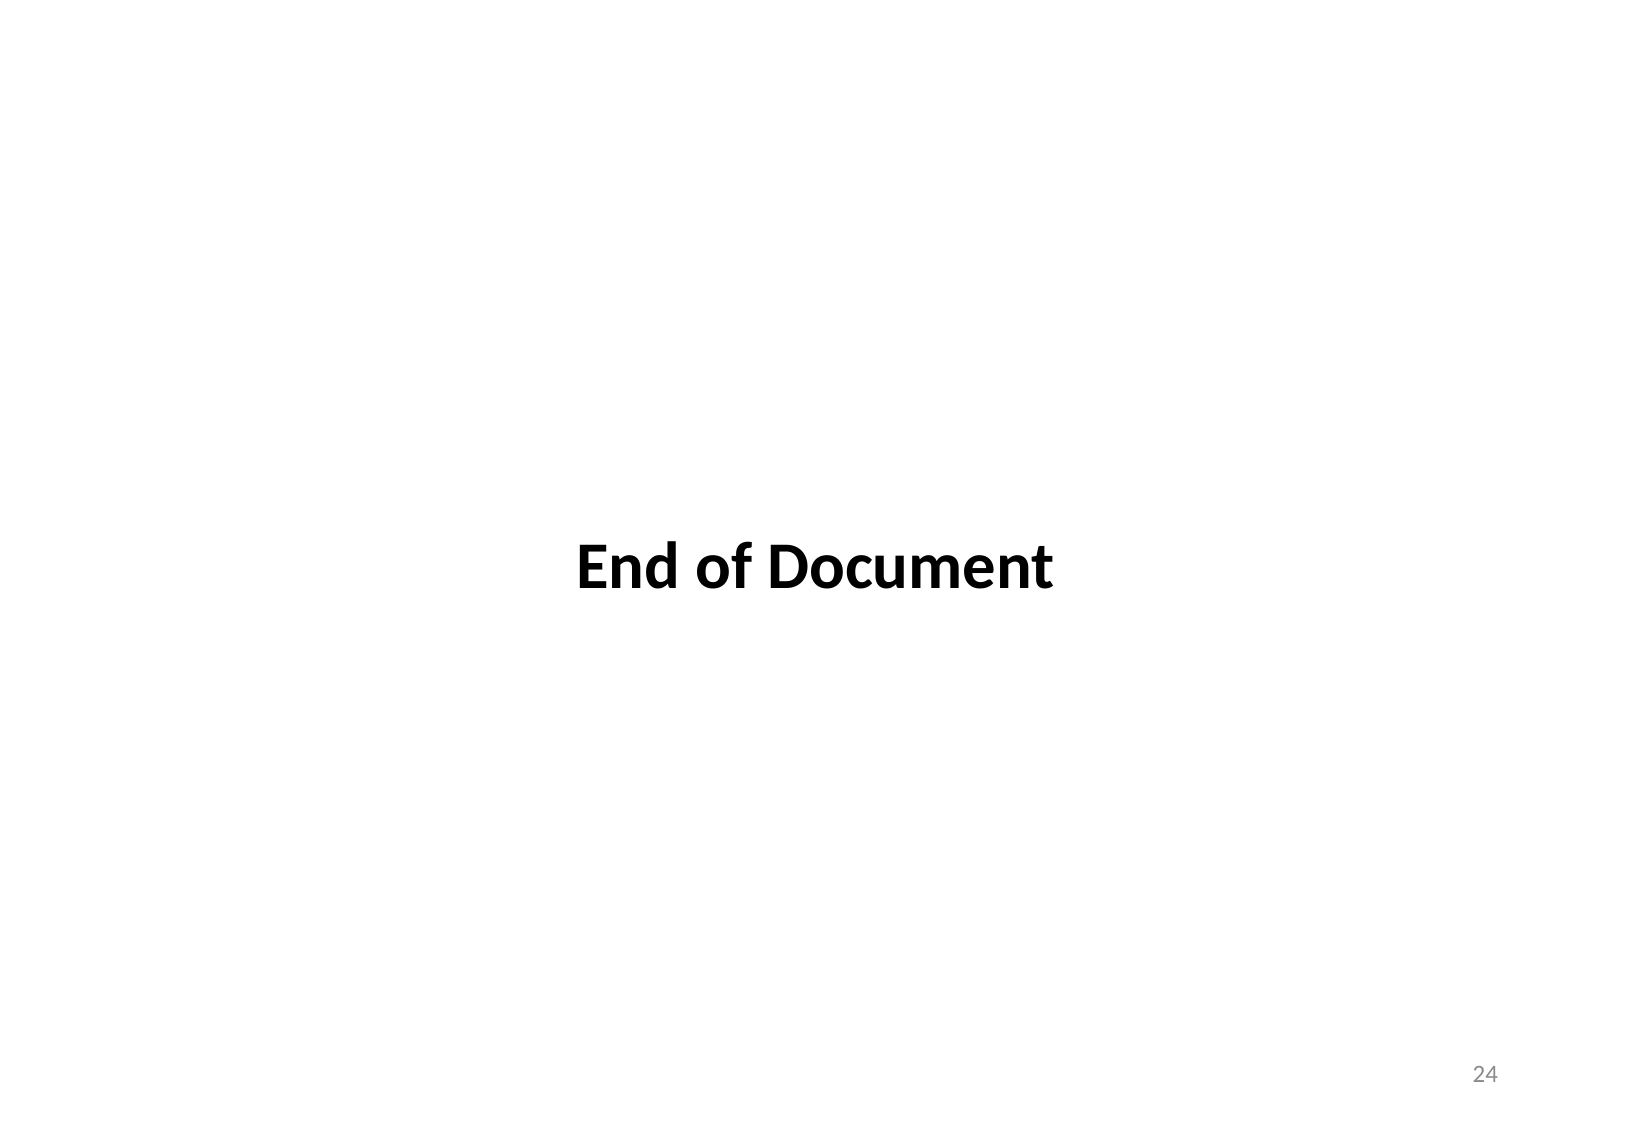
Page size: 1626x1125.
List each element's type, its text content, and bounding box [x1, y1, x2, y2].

text_box End of Document [561, 514, 1071, 610]
slide_number 24 [1147, 1042, 1514, 1103]
